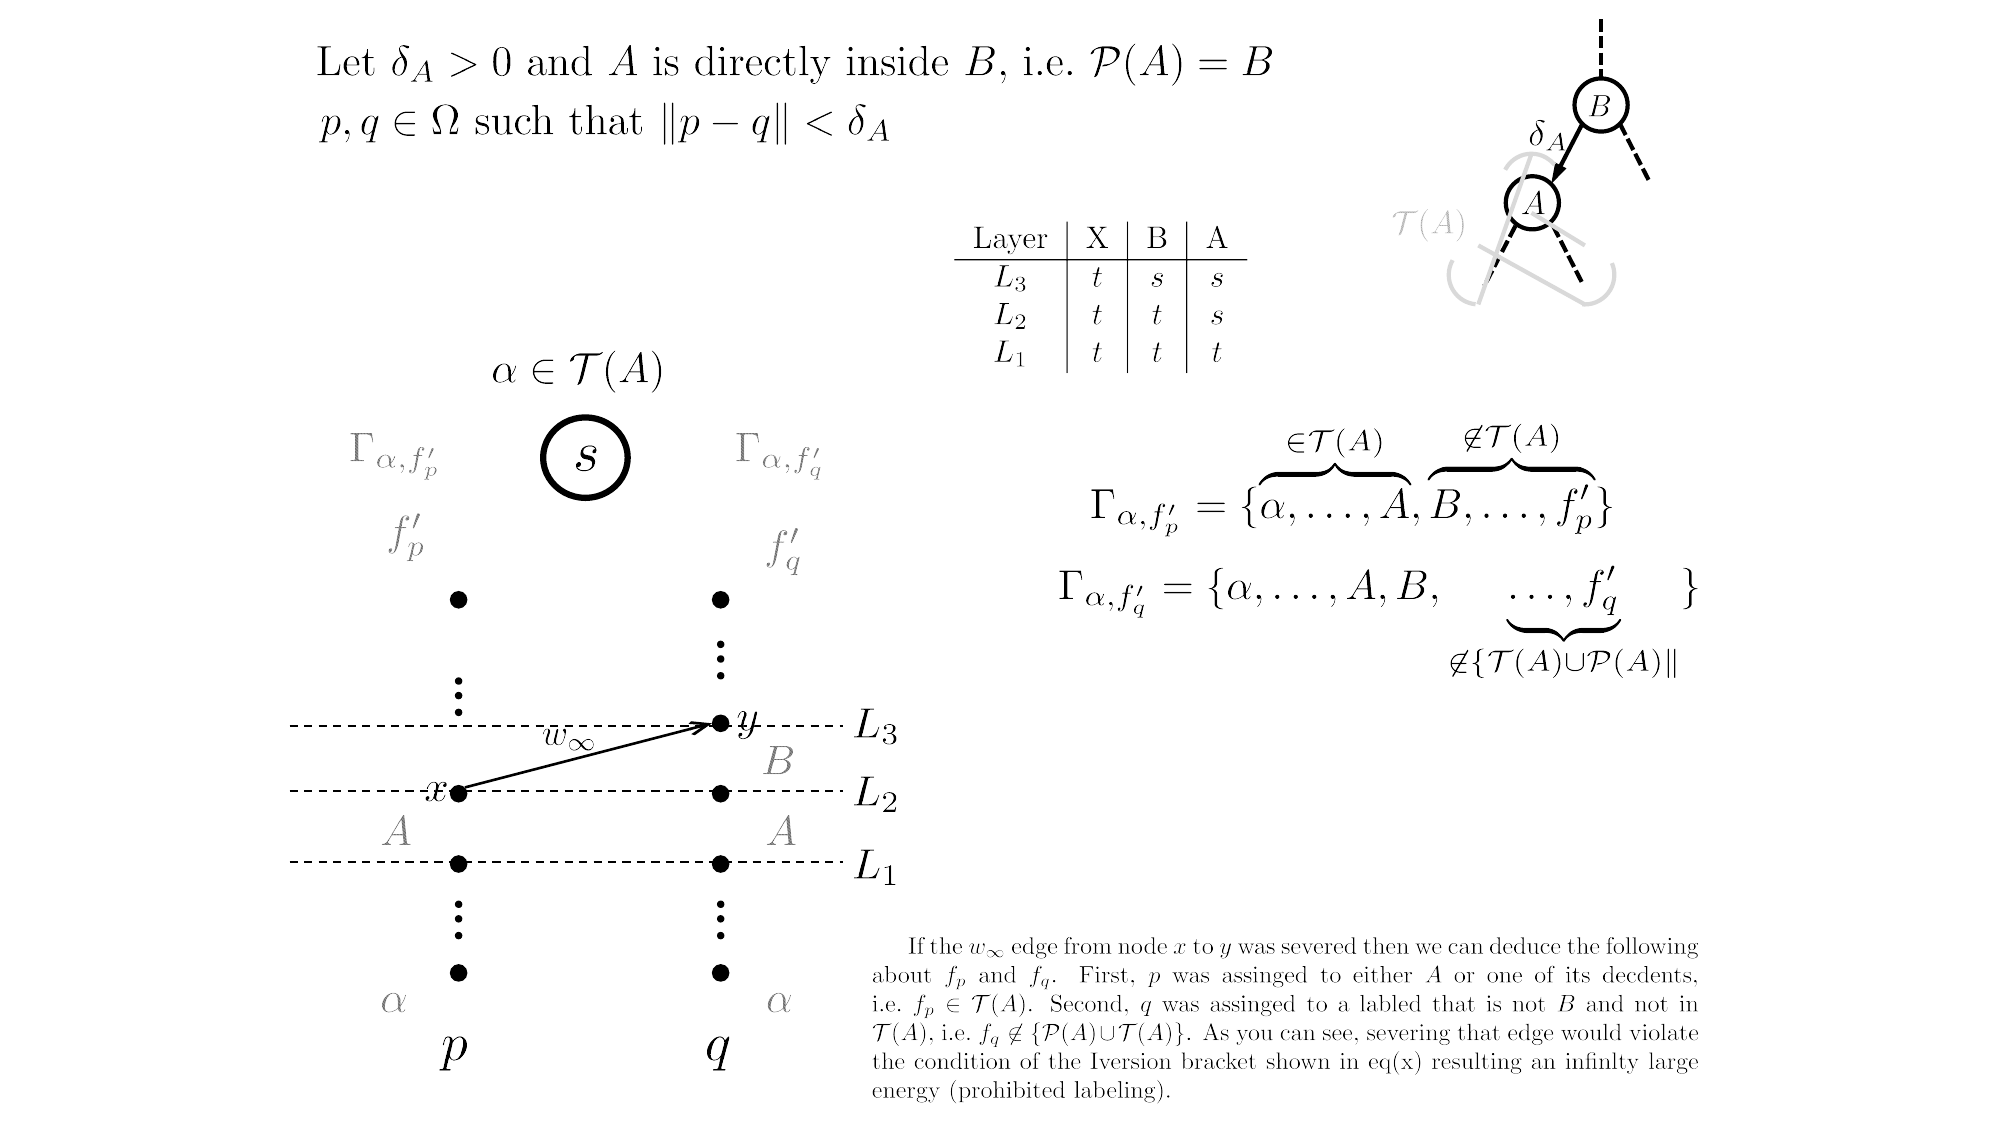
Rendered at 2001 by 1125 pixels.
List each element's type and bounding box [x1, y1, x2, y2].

text_box [452, 800, 468, 805]
text_box [1448, 153, 1615, 305]
picture [420, 780, 447, 802]
text_box [1483, 18, 1650, 287]
table_cell [449, 792, 469, 801]
text_box [709, 962, 732, 984]
picture [1091, 420, 1613, 538]
picture [853, 704, 900, 748]
text_box [711, 800, 730, 805]
text_box [716, 900, 725, 940]
text_box [448, 853, 469, 861]
text_box [454, 677, 463, 717]
picture [735, 433, 823, 484]
picture [349, 433, 438, 484]
text_box [450, 871, 467, 875]
table_cell [710, 792, 732, 797]
picture [765, 527, 804, 578]
table_cell [464, 727, 713, 759]
text_box [454, 900, 463, 940]
text_box [542, 417, 628, 499]
picture [1058, 562, 1701, 680]
picture [376, 812, 411, 846]
picture [869, 934, 1700, 1107]
picture [952, 219, 1249, 376]
picture [491, 349, 663, 396]
picture [762, 812, 797, 846]
text_box [712, 871, 729, 875]
text_box [451, 782, 459, 790]
picture [380, 991, 407, 1013]
picture [766, 991, 792, 1013]
text_box [710, 853, 731, 861]
text_box [716, 640, 725, 680]
picture [539, 727, 596, 753]
table_cell [715, 727, 730, 734]
picture [437, 1034, 470, 1072]
text_box [710, 712, 728, 725]
text_box [718, 782, 731, 790]
picture [853, 845, 896, 888]
picture [733, 709, 760, 740]
text_box [709, 588, 732, 611]
picture [762, 741, 796, 776]
picture [1389, 207, 1448, 244]
picture [317, 101, 890, 148]
text_box [447, 588, 470, 611]
picture [706, 1034, 733, 1072]
text_box [464, 734, 713, 788]
text_box [447, 962, 470, 984]
picture [853, 772, 900, 815]
picture [387, 512, 425, 563]
picture [317, 42, 1273, 89]
